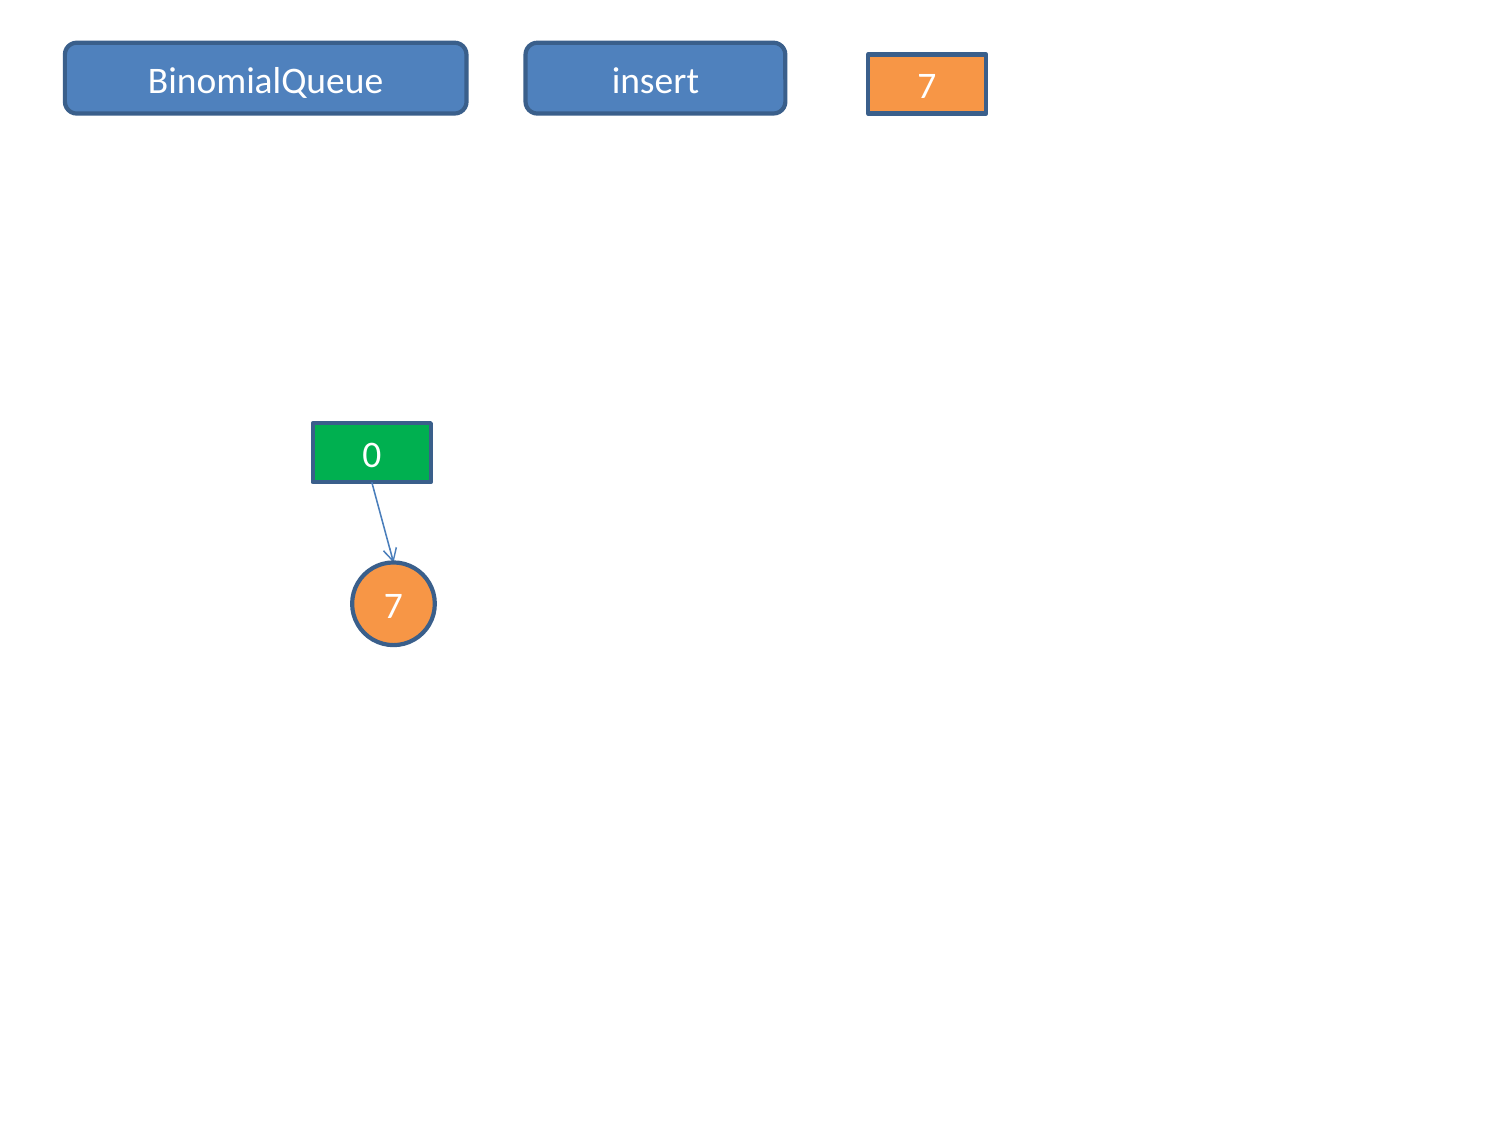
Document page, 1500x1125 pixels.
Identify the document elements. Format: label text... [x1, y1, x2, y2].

text_box 7 [866, 52, 988, 116]
text_box BinomialQueue [62, 40, 469, 116]
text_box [371, 481, 394, 563]
text_box 0 [311, 421, 433, 484]
text_box 7 [350, 560, 437, 648]
text_box insert [523, 40, 788, 116]
